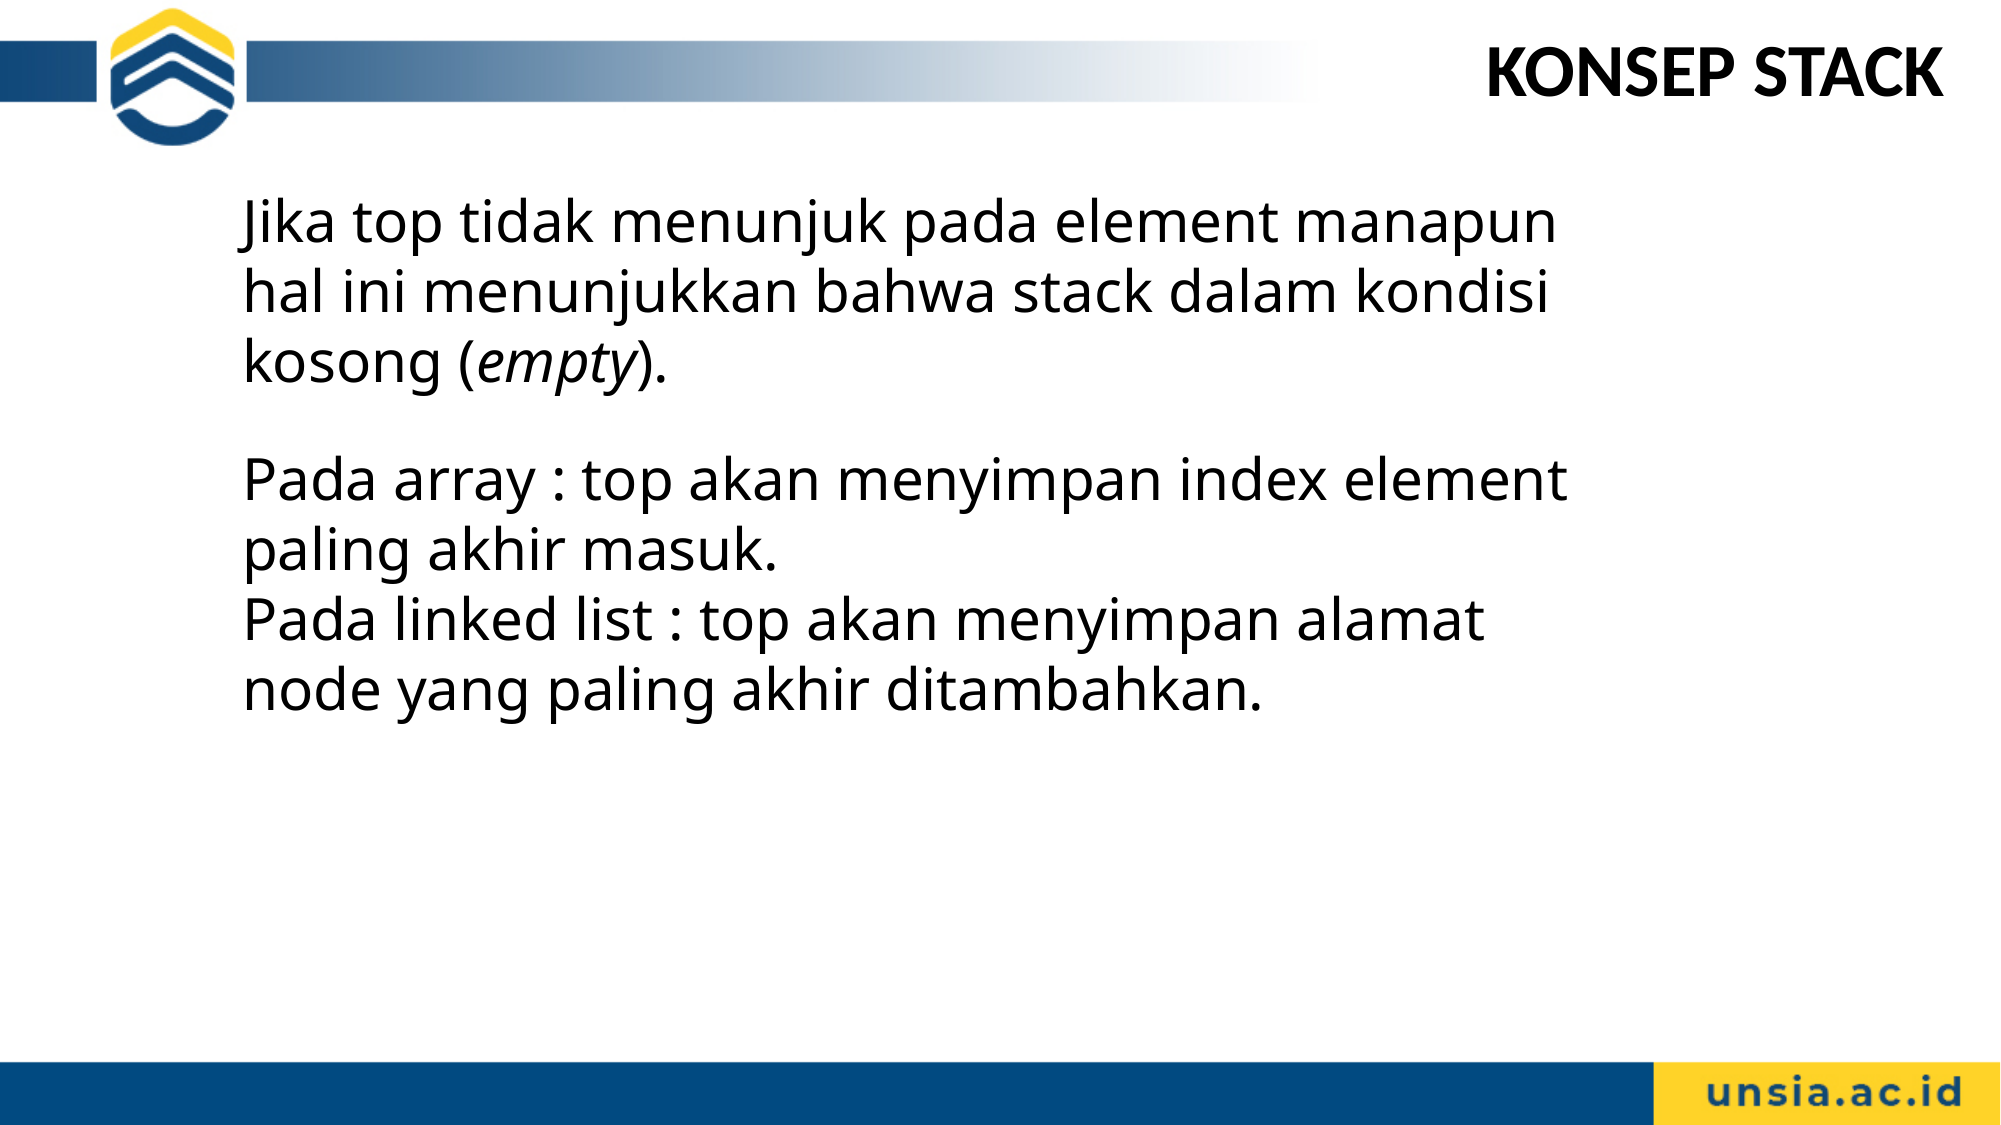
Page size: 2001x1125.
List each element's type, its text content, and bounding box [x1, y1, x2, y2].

text_box Jika top tidak menunjuk pada element manapun hal ini menunjukkan bahwa stack dalam kondisi kosong (empty). Pada array : top akan menyimpan index element paling akhir masuk. Pada linked list : top akan menyimpan alamat node yang paling akhir ditambahkan. [227, 177, 1635, 730]
text_box KONSEP STACK [234, 13, 1960, 119]
picture [0, 0, 2001, 1125]
